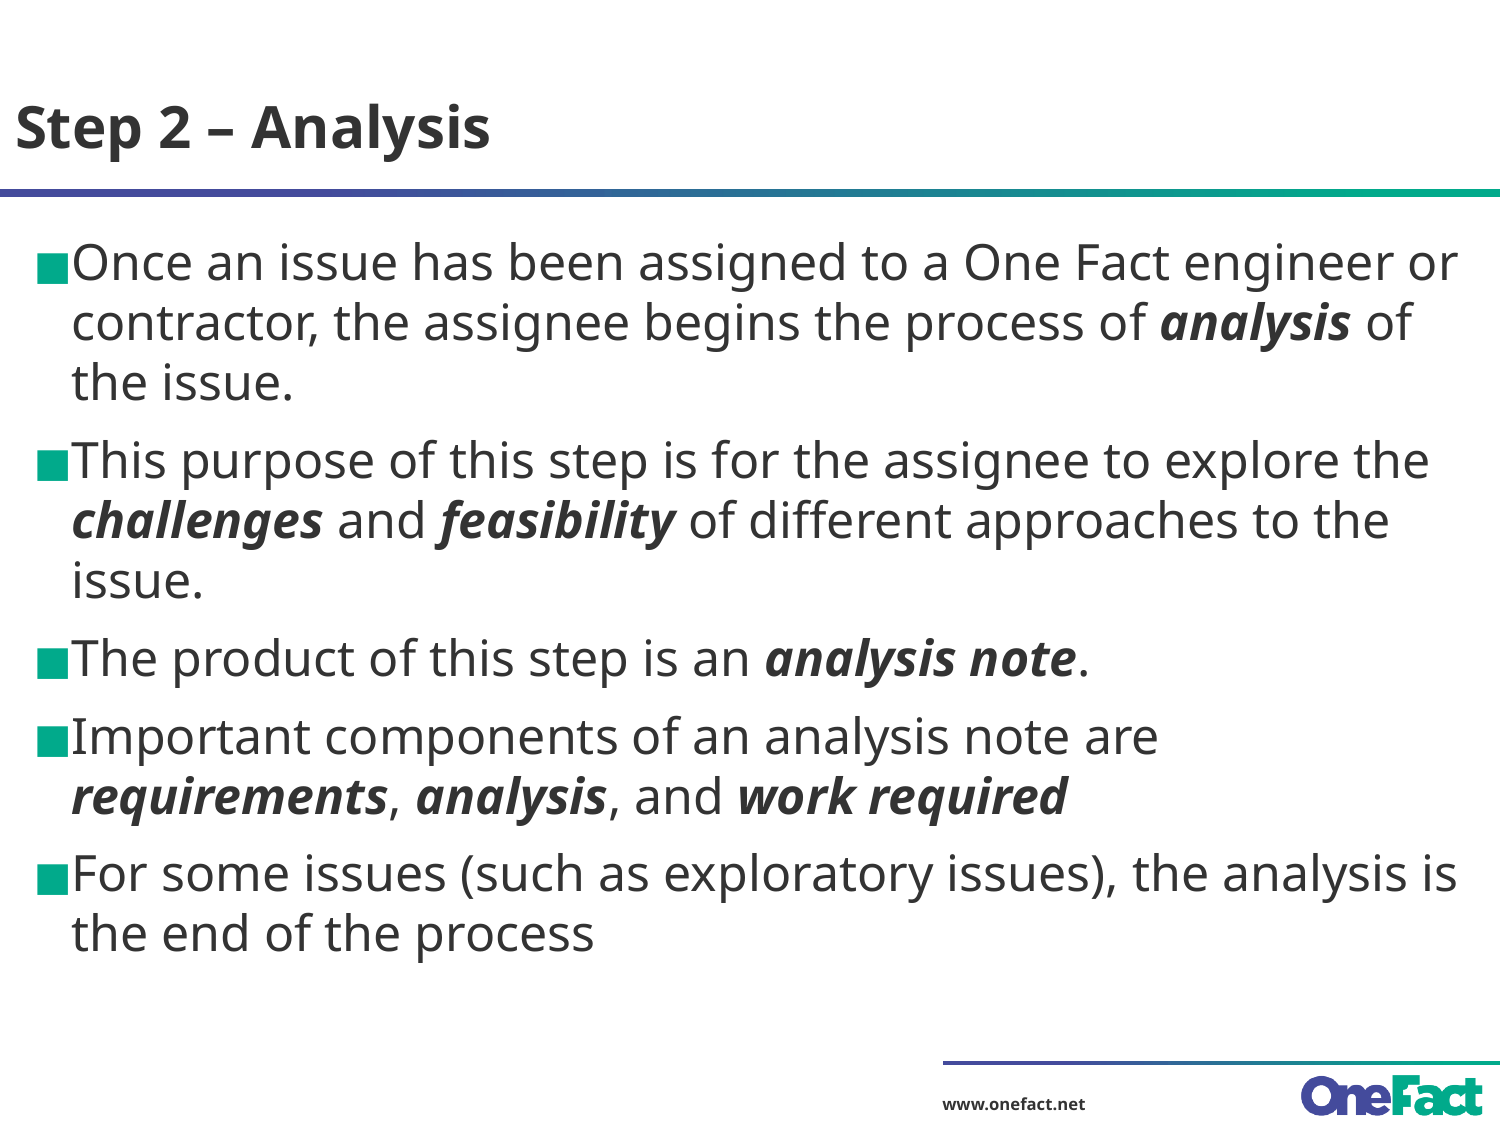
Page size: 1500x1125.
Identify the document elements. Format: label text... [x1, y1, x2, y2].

picture [943, 1061, 1500, 1065]
picture [0, 189, 1500, 197]
picture [1298, 1072, 1486, 1119]
title Step 2 – Analysis [0, 0, 1500, 175]
list Once an issue has been assigned to a One Fact engineer or contractor, the assignee begins the process of analysis of the issue. This purpose of this step is for the assignee to explore the challenges and feasibility of different approaches to the issue. The product of this step is an analysis note. Important components of an analysis note are requirements, analysis, and work required For some issues (such as exploratory issues), the analysis is the end of the process [0, 215, 1500, 1048]
